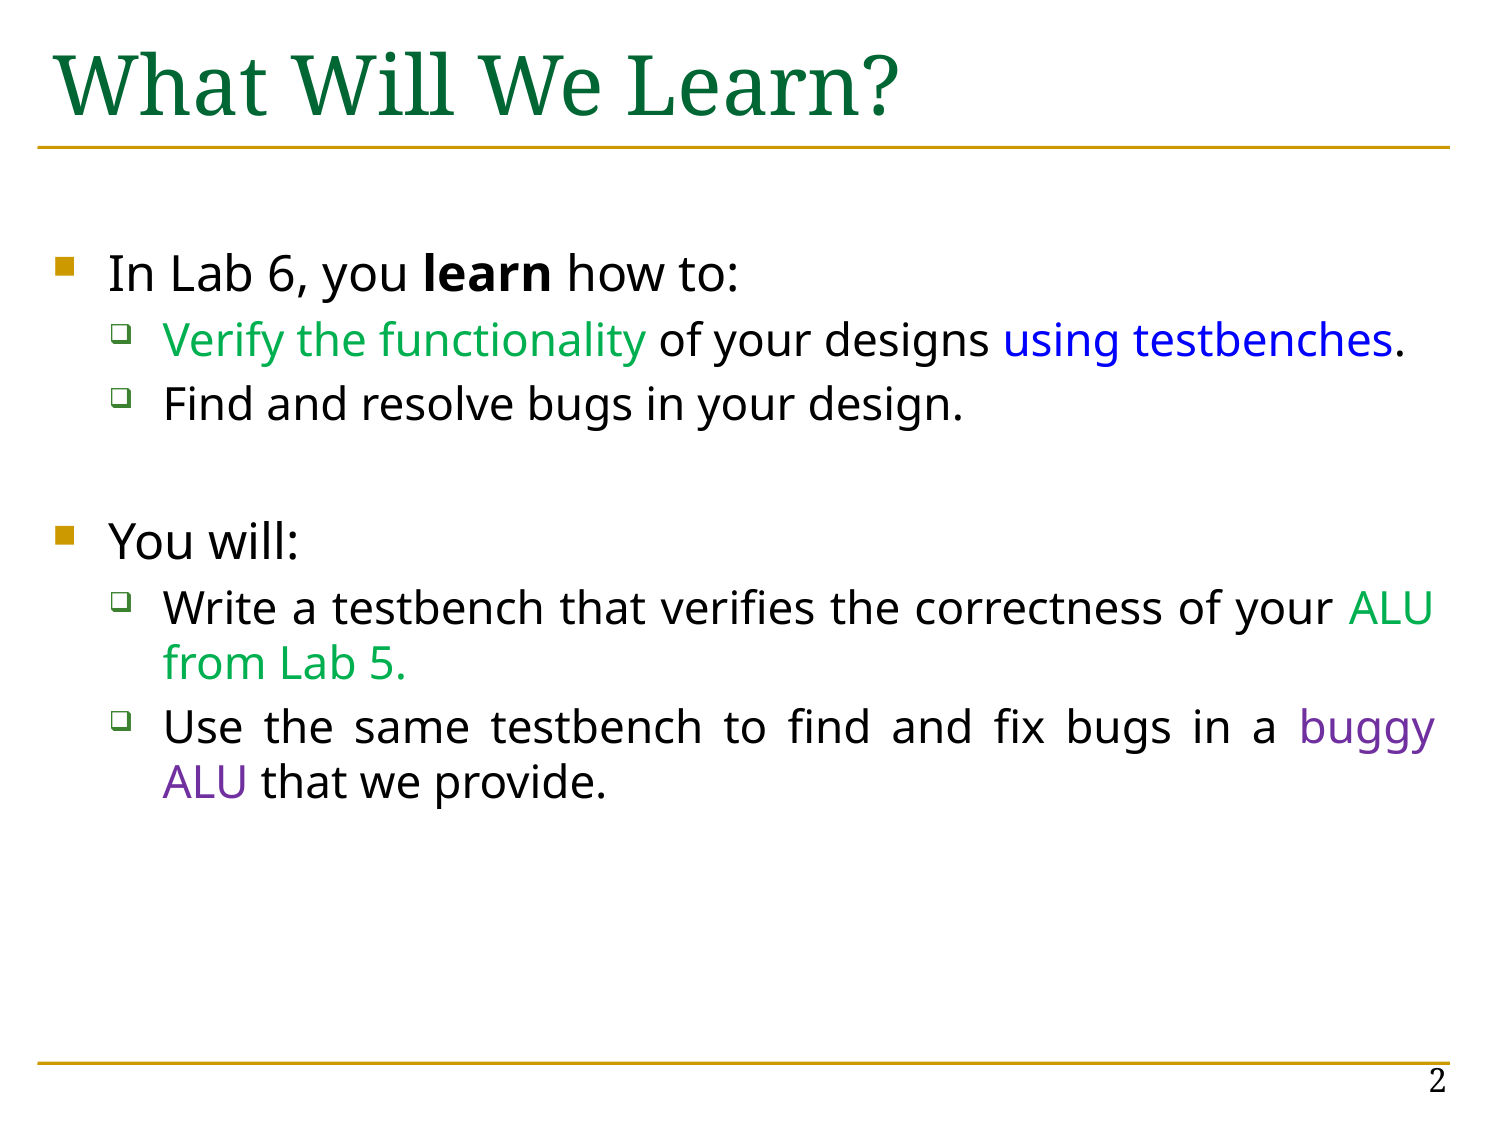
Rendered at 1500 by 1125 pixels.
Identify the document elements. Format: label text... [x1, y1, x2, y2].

title What Will We Learn? [37, 24, 1450, 163]
list In Lab 6, you learn how to: Verify the functionality of your designs using testbenches. Find and resolve bugs in your design. You will: Write a testbench that verifies the correctness of your ALU from Lab 5. Use the same testbench to find and fix bugs in a buggy ALU that we provide. [37, 163, 1450, 1016]
slide_number 2 [1111, 1036, 1462, 1112]
